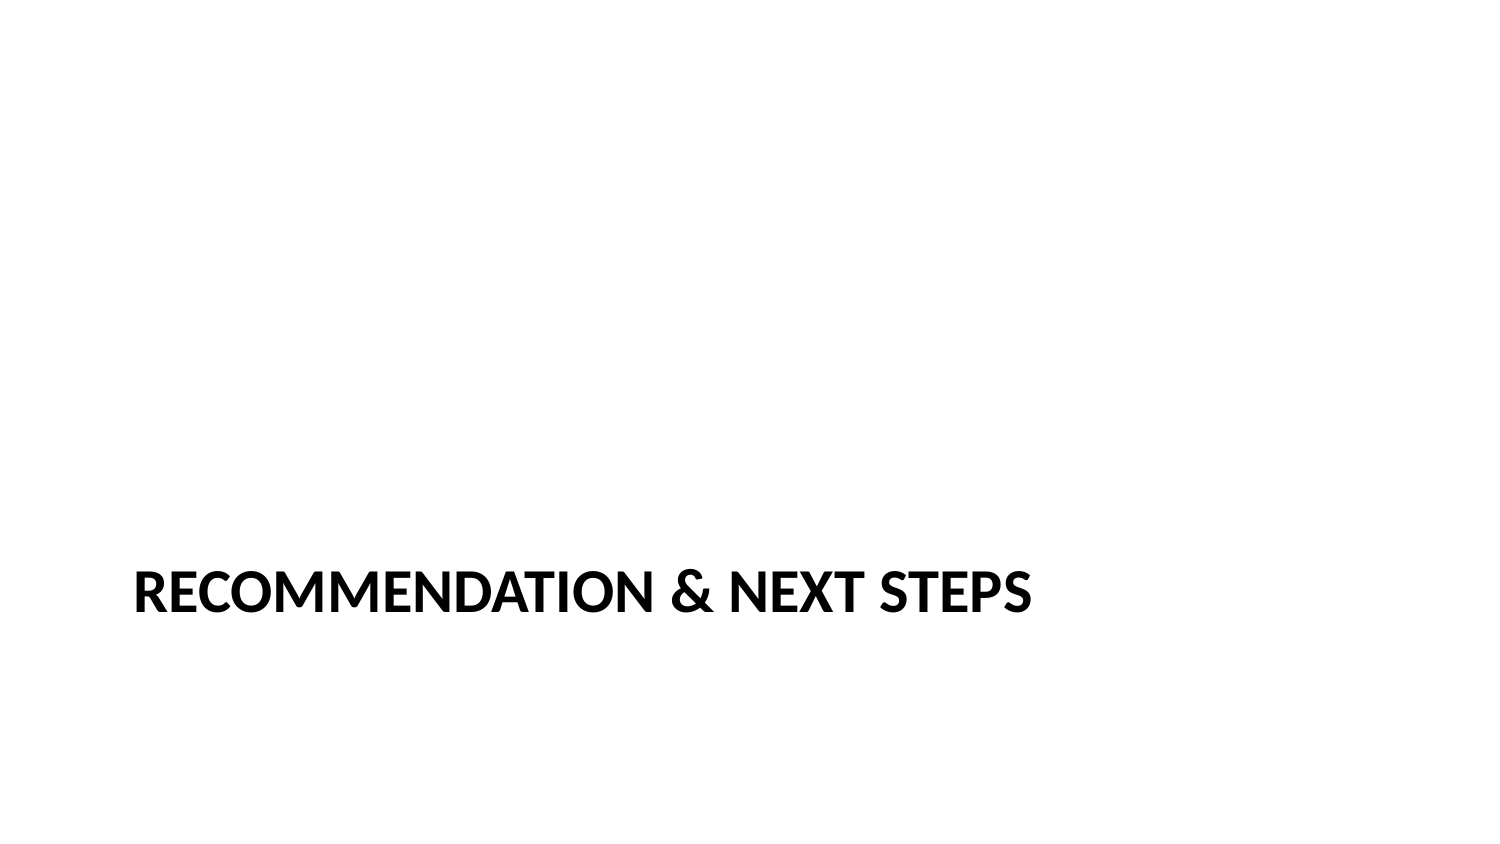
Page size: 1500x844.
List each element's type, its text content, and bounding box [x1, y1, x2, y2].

title Recommendation & Next Steps [118, 542, 1394, 710]
